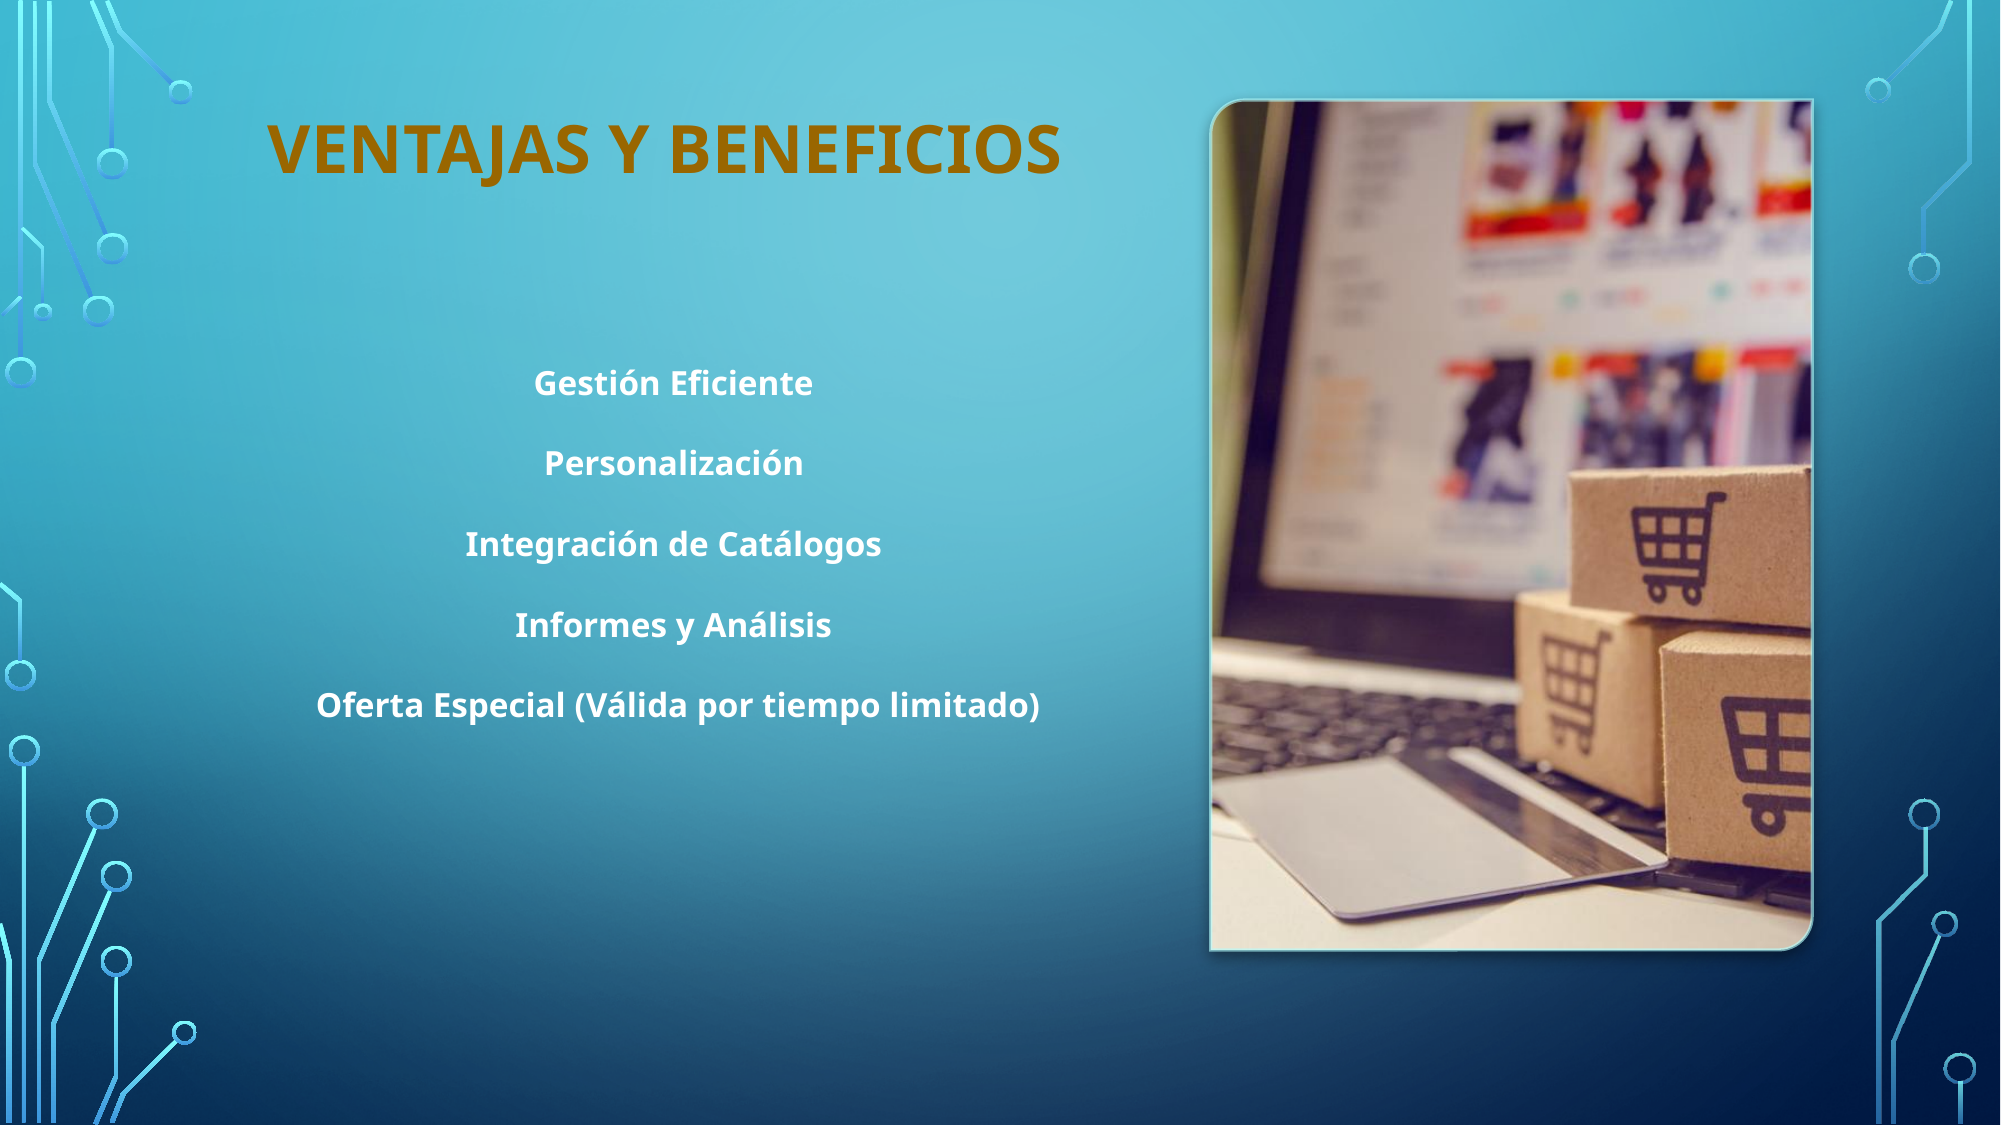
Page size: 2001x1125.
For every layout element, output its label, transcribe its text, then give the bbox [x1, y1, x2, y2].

list Gestión Eficiente Personalización Integración de Catálogos Informes y Análisis Oferta Especial (Válida por tiempo limitado) [187, 334, 1161, 1080]
picture [1210, 99, 1813, 951]
title Ventajas y beneficios [187, 17, 1161, 195]
